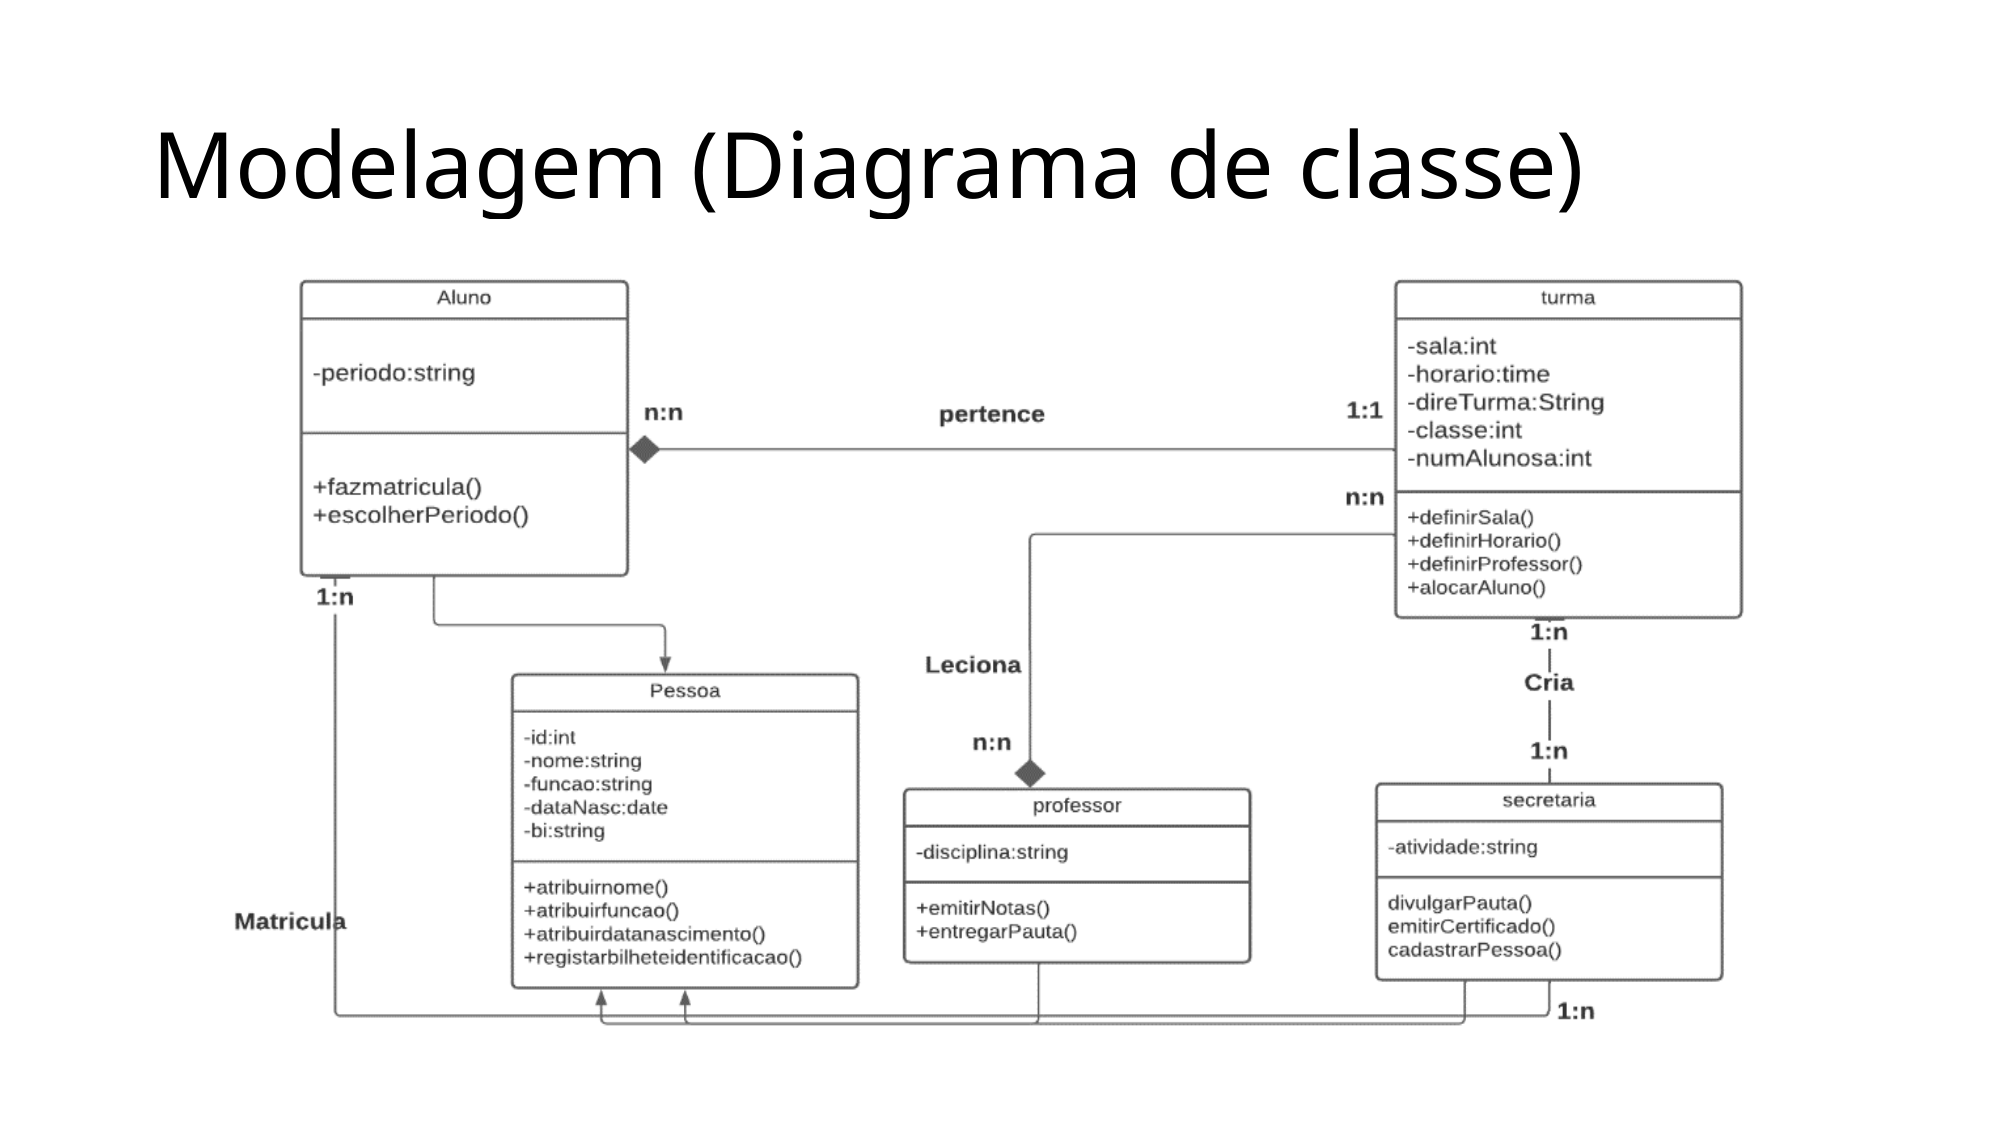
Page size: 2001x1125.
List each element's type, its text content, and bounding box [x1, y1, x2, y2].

title Modelagem (Diagrama de classe) [137, 59, 1863, 278]
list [137, 219, 1841, 1066]
